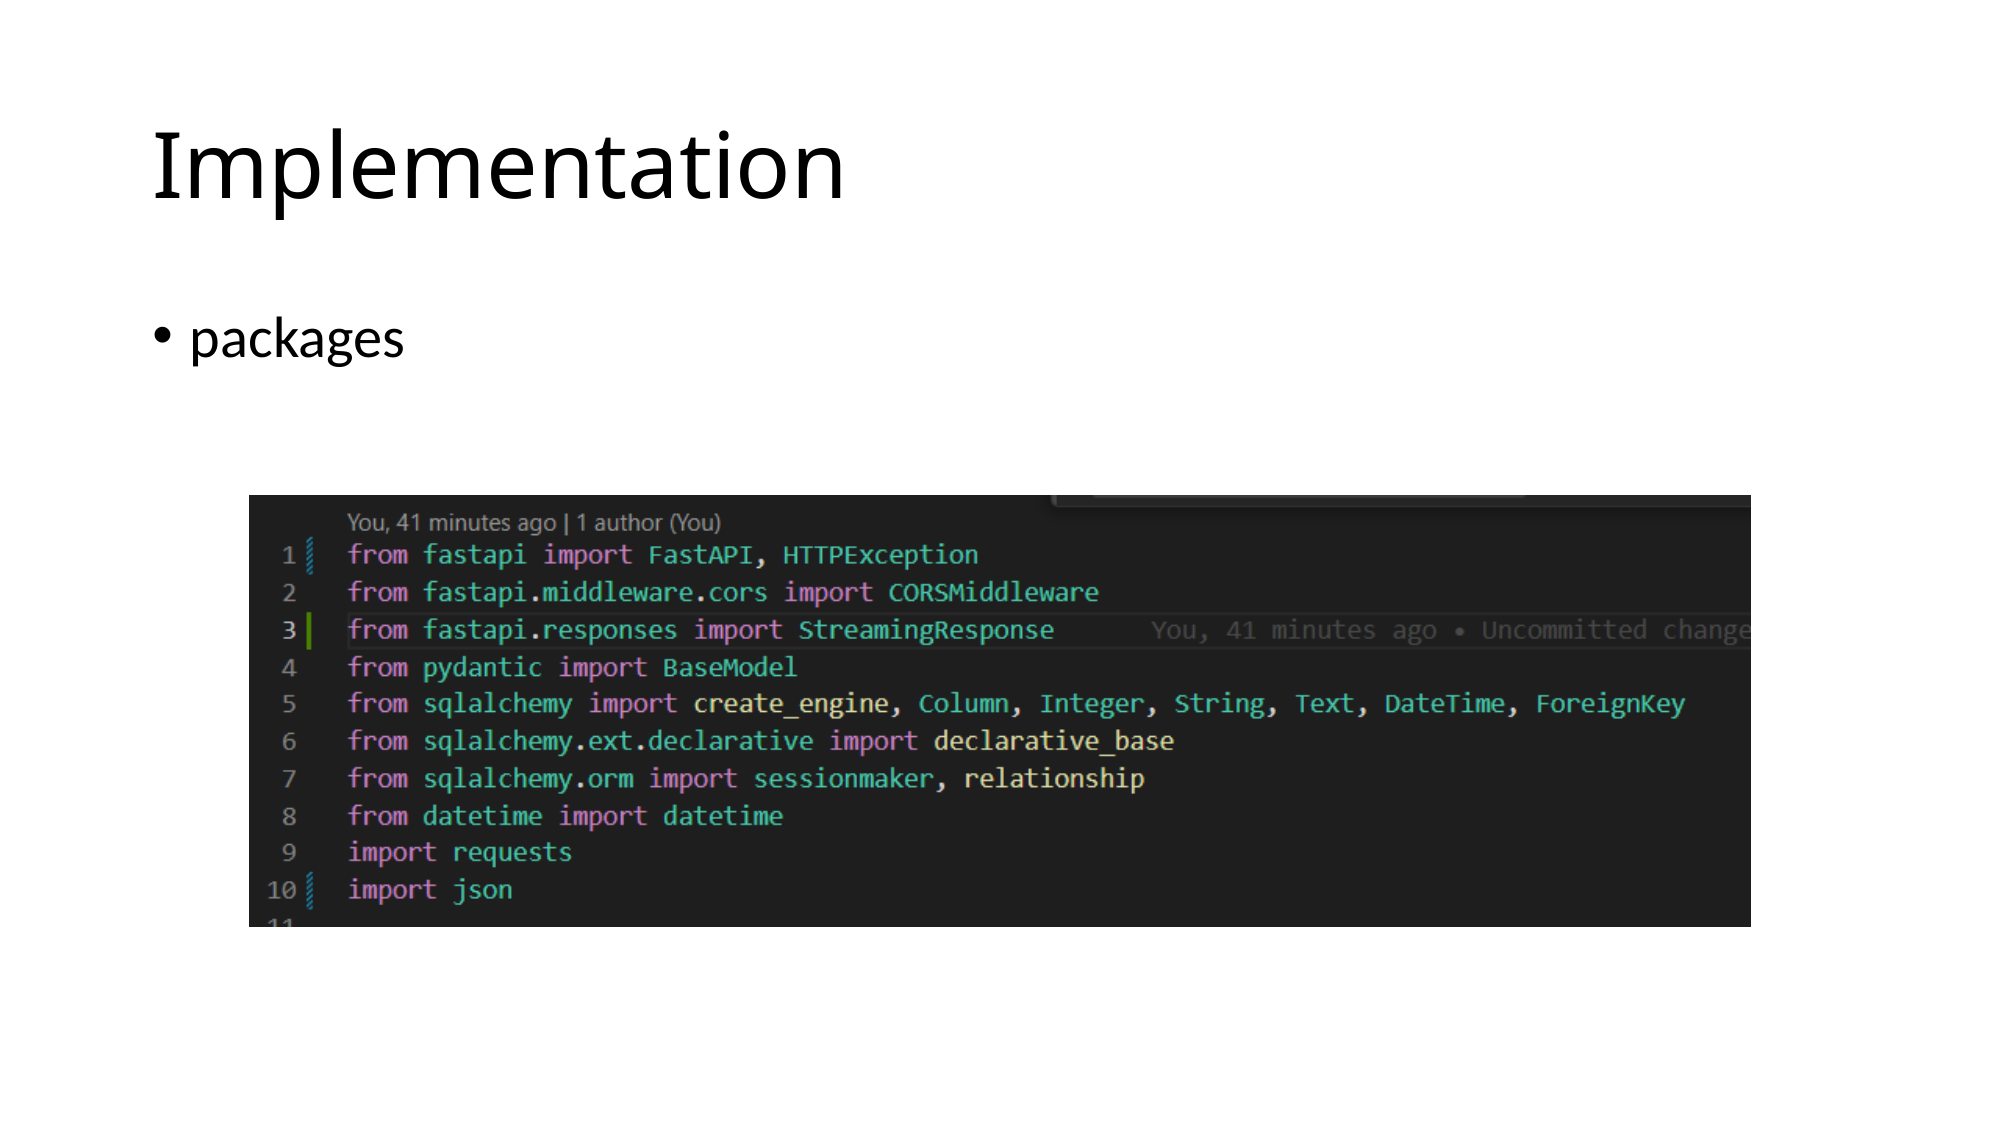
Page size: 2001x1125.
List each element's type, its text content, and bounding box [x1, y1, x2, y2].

title Implementation [137, 59, 1863, 278]
list packages [137, 299, 1863, 1014]
picture [249, 495, 1751, 927]
